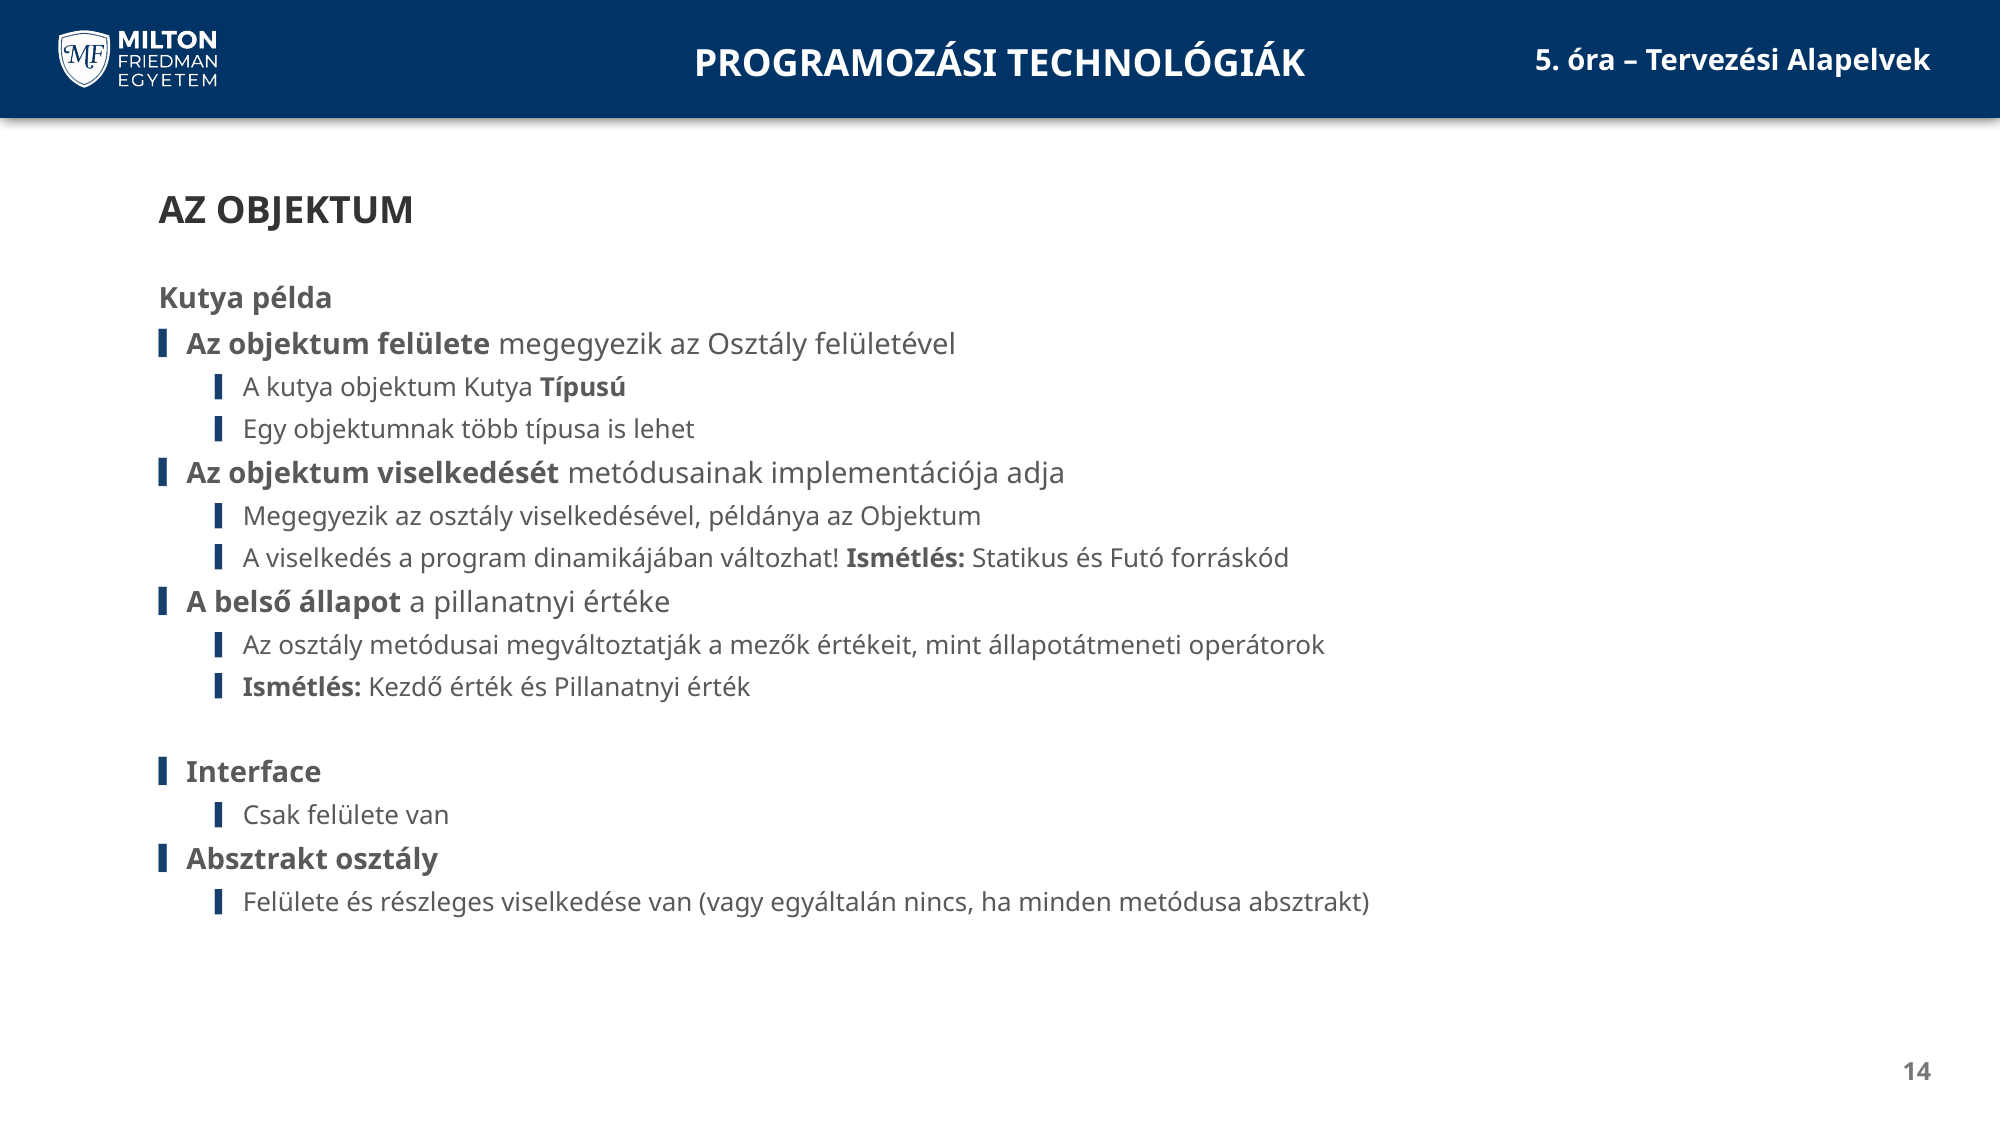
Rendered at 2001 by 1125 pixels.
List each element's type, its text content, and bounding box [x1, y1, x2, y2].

text_box [0, 0, 2000, 120]
text_box PROGRAMOZÁSI TECHNOLÓGIÁK [608, 31, 1392, 92]
text_box 5. óra – Tervezési Alapelvek [1438, 33, 1947, 84]
text_box AZ OBJEKTUM [143, 179, 678, 239]
text_box Kutya példa Az objektum felülete megegyezik az Osztály felületével A kutya objektum Kutya Típusú Egy objektumnak több típusa is lehet Az objektum viselkedését metódusainak implementációja adja Megegyezik az osztály viselkedésével, példánya az Objektum A viselkedés a program dinamikájában változhat! Ismétlés: Statikus és Futó forráskód A belső állapot a pillanatnyi értéke Az osztály metódusai megváltoztatják a mezők értékeit, mint állapotátmeneti operátorok Ismétlés: Kezdő érték és Pillanatnyi érték Interface Csak felülete van Absztrakt osztály Felülete és részleges viselkedése van (vagy egyáltalán nincs, ha minden metódusa absztrakt) [143, 272, 1947, 1043]
picture [58, 29, 218, 89]
slide_number 13 [1496, 1043, 1947, 1103]
